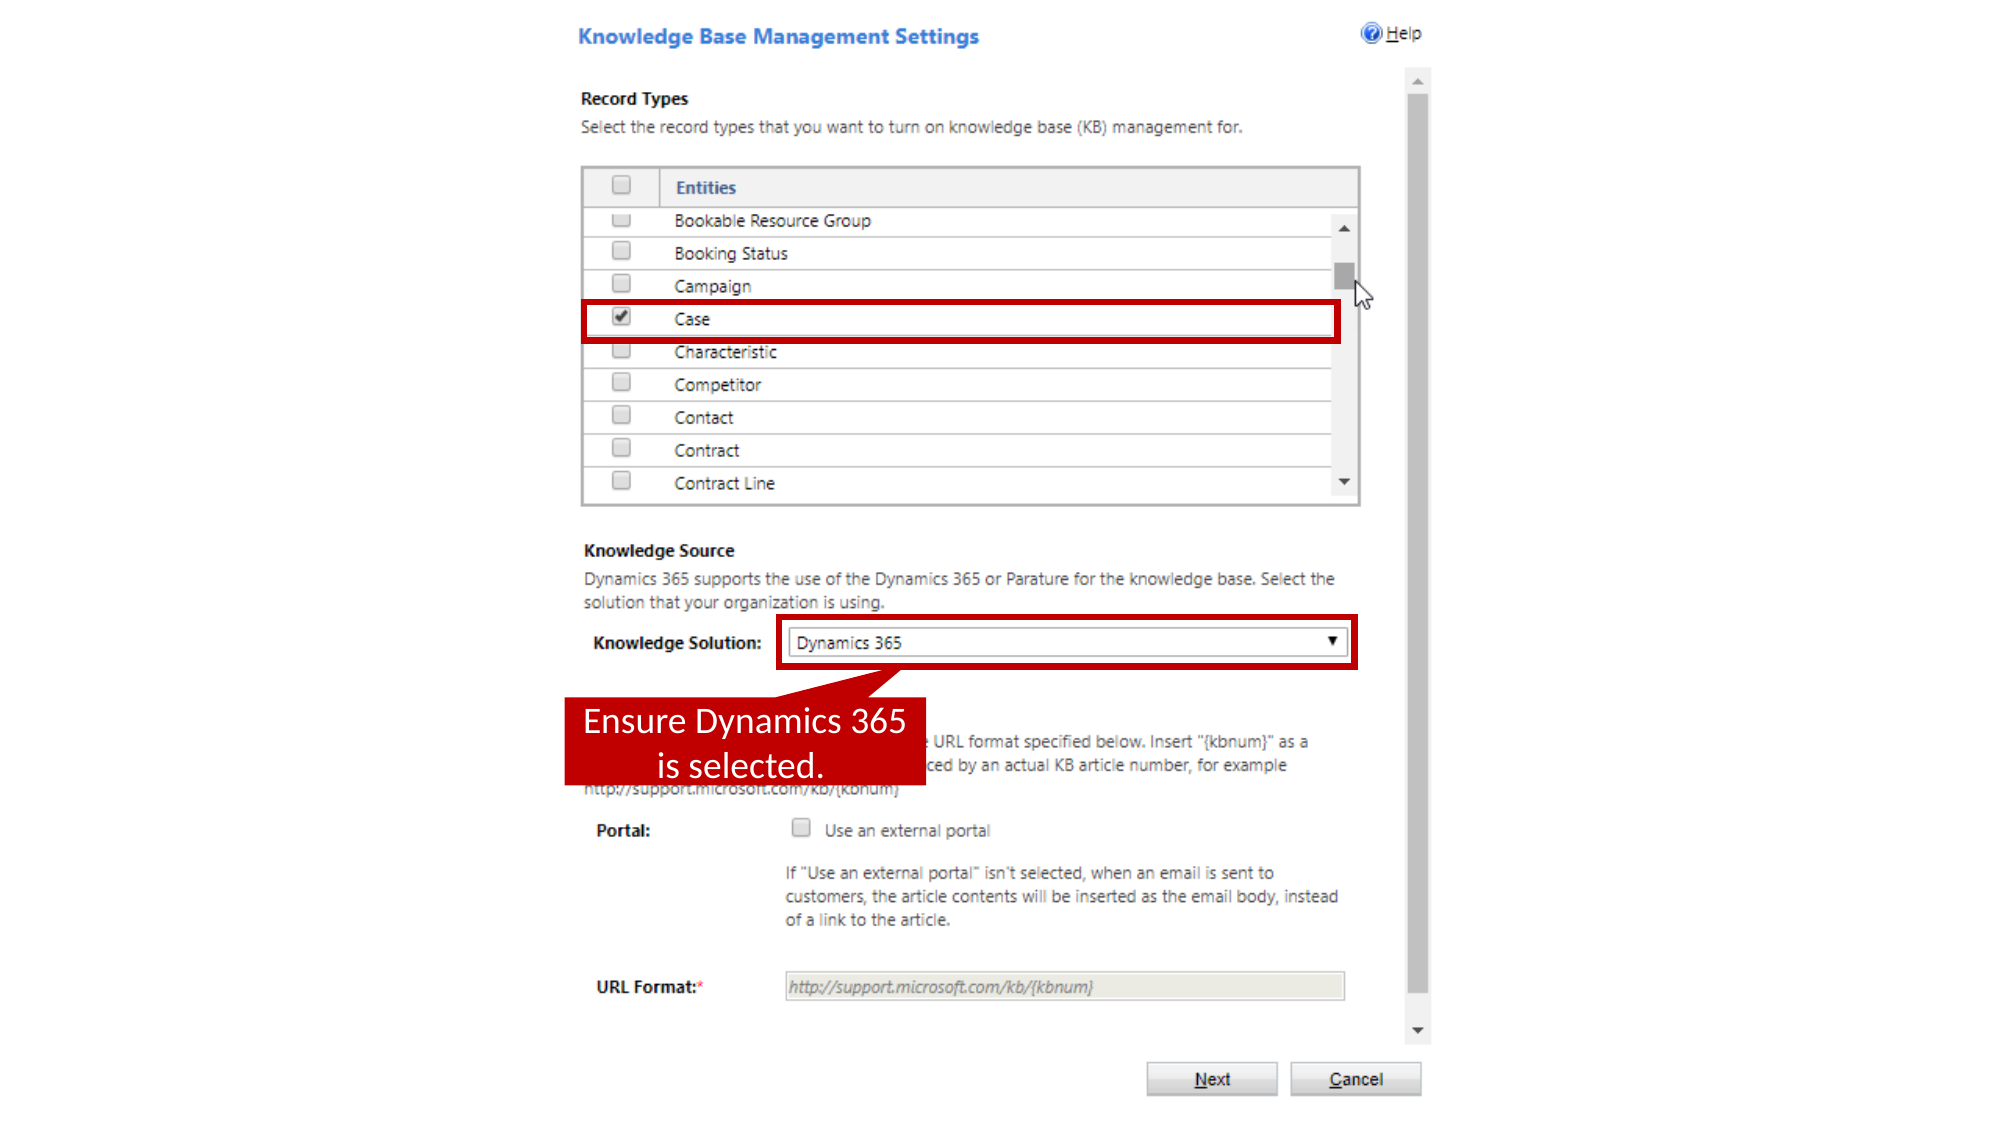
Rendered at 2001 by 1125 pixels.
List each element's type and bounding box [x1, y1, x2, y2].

picture [531, 5, 1469, 1120]
